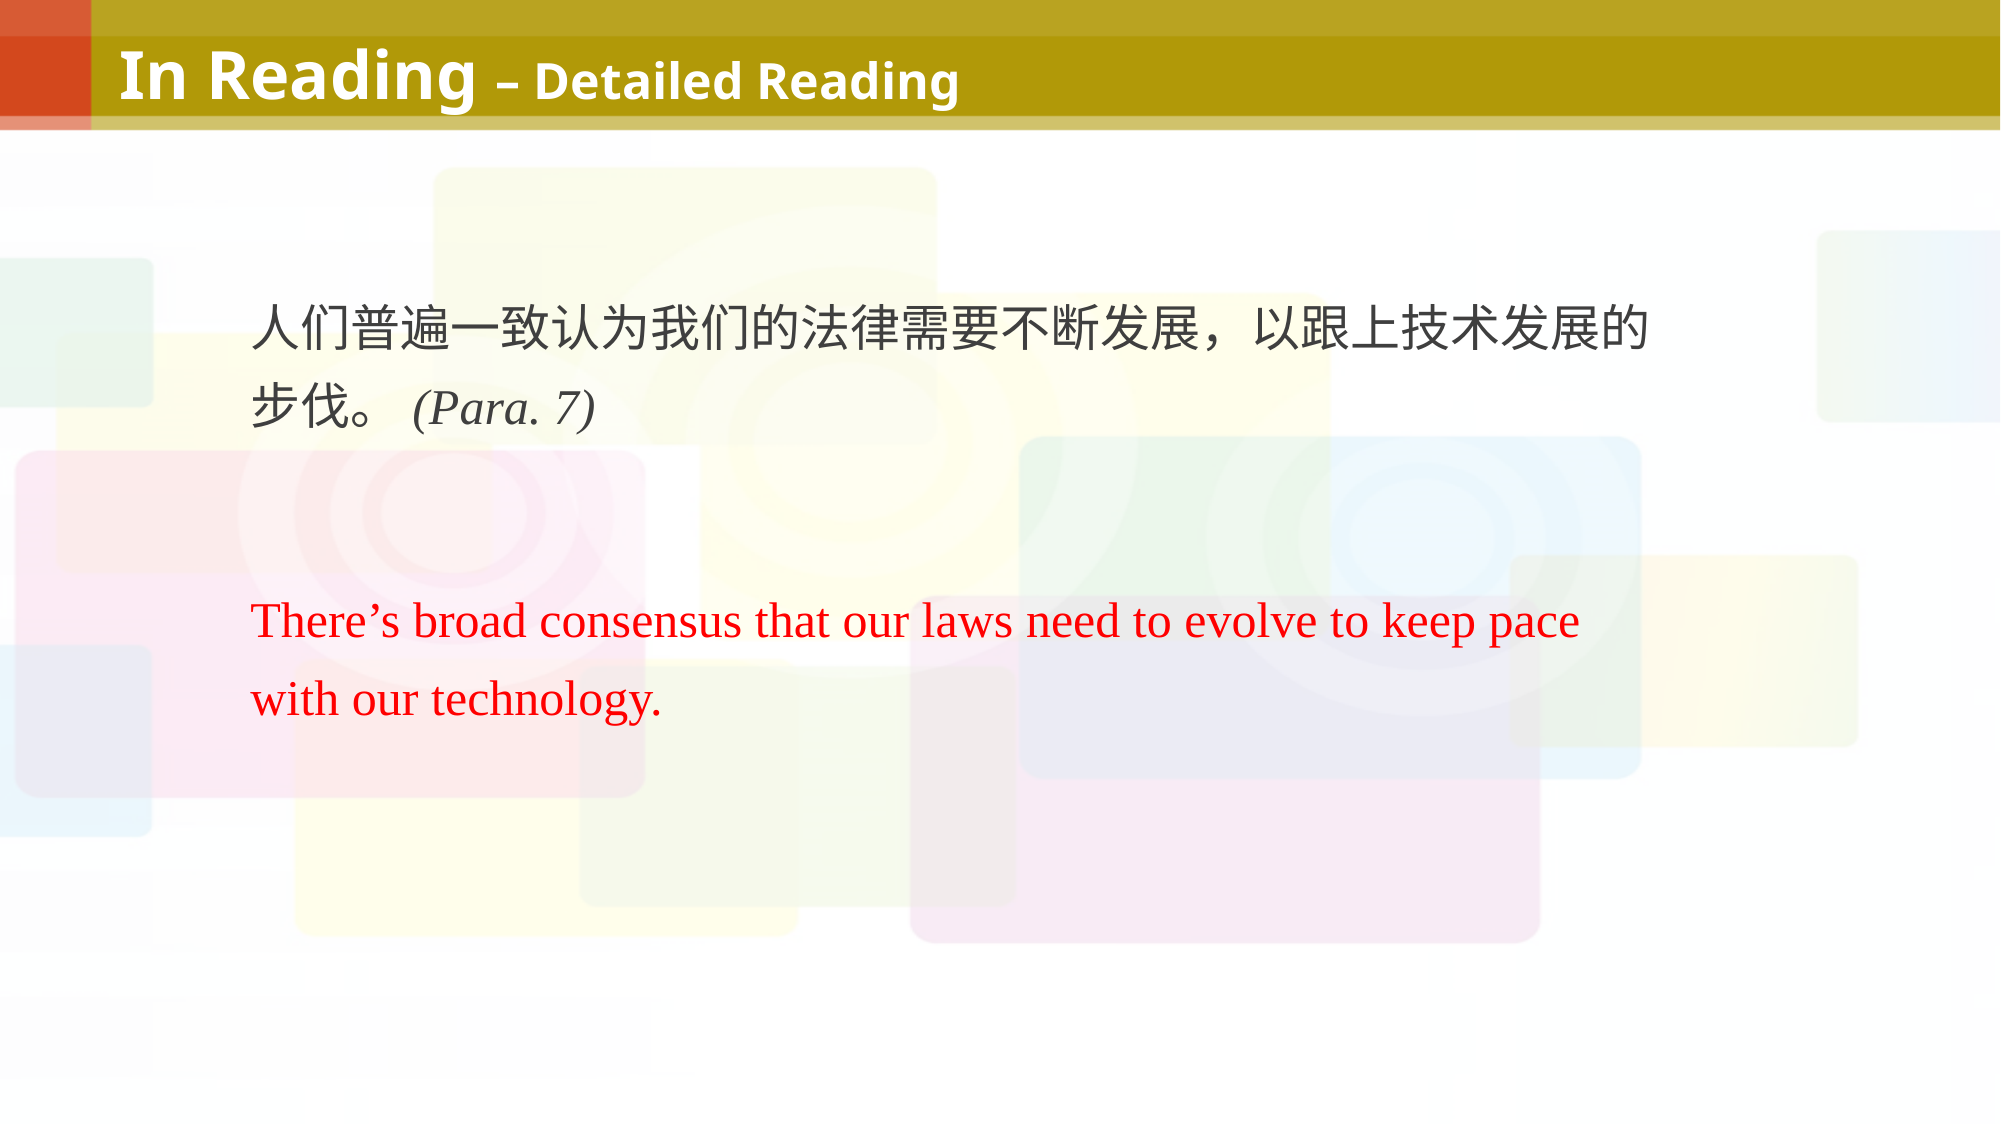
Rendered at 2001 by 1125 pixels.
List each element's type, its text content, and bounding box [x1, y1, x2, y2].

text_box There’s broad consensus that our laws need to evolve to keep pace with our technology. [235, 561, 1691, 733]
text_box In Reading – Detailed Reading [104, 34, 1451, 147]
picture [0, 0, 2001, 1125]
text_box 人们普遍一致认为我们的法律需要不断发展，以跟上技术发展的步伐。(Para. 7) [235, 271, 1691, 442]
